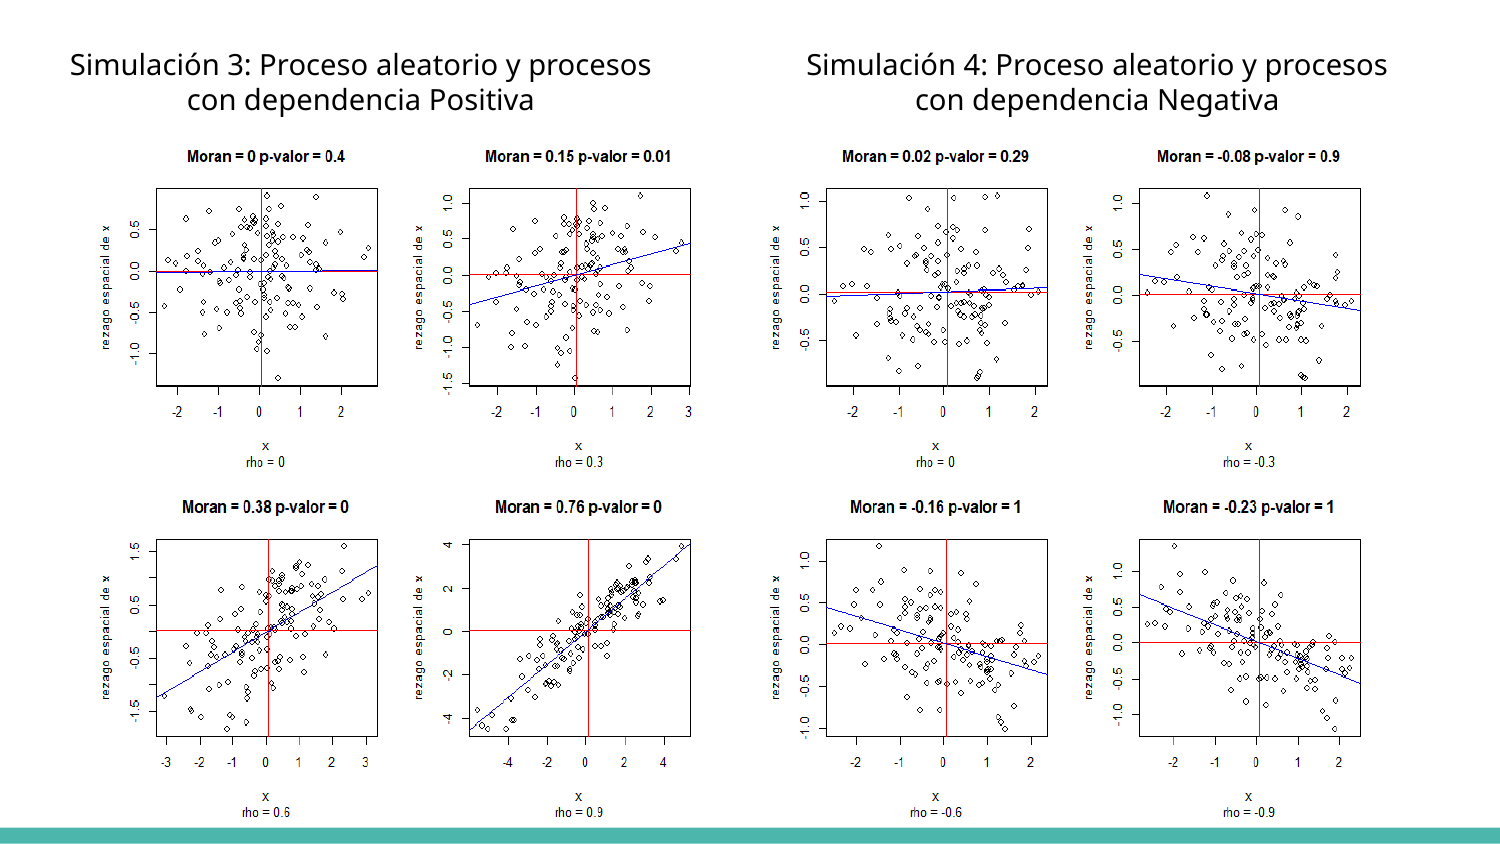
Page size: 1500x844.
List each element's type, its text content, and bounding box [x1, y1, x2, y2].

text_box Simulación 3: Proceso aleatorio y procesos con dependencia Positiva [51, 30, 672, 115]
picture [95, 120, 721, 822]
picture [765, 120, 1391, 822]
text_box Simulación 4: Proceso aleatorio y procesos con dependencia Negativa [787, 30, 1408, 115]
